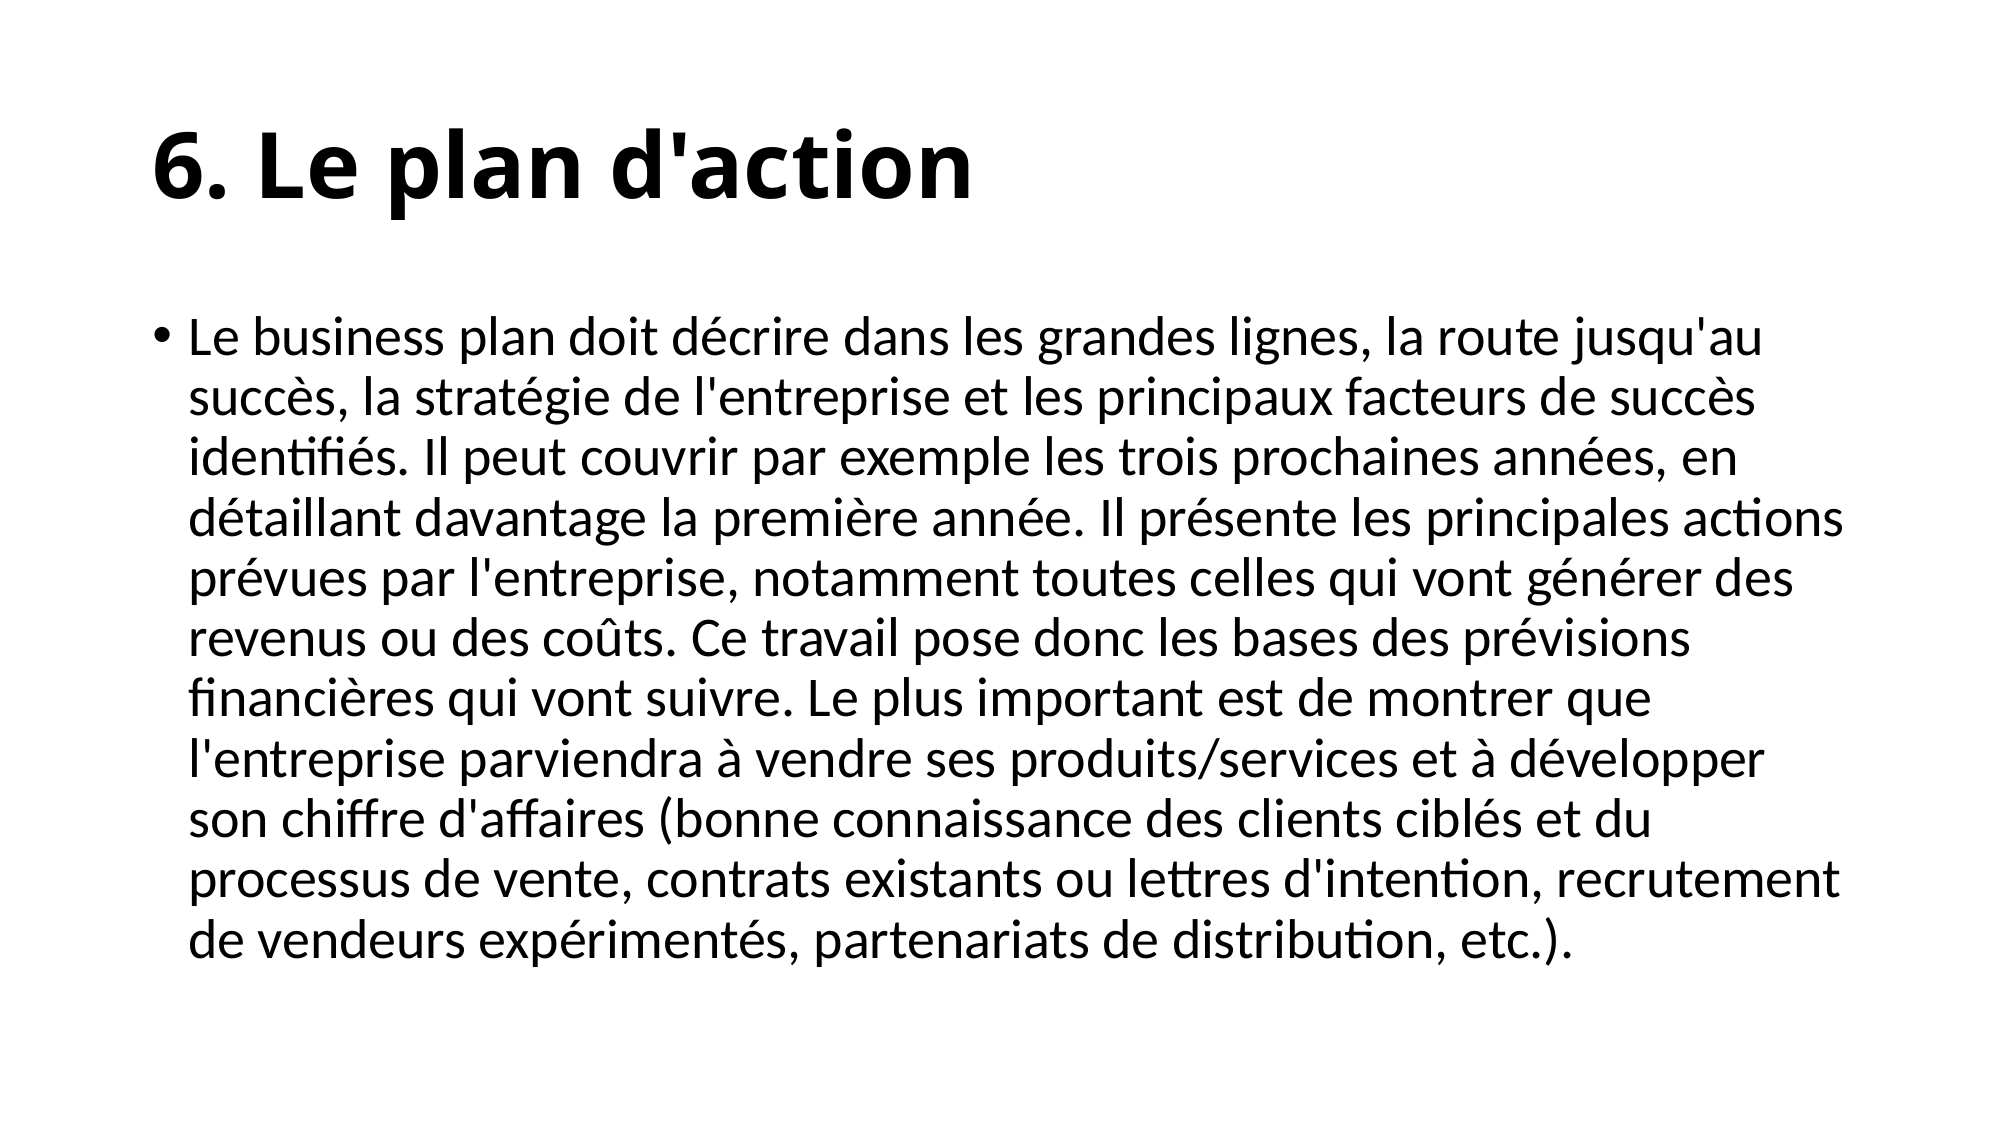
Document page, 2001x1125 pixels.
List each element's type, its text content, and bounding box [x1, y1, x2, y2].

title 6. Le plan d'action [137, 59, 1863, 278]
list Le business plan doit décrire dans les grandes lignes, la route jusqu'au succès, la stratégie de l'entreprise et les principaux facteurs de succès identifiés. Il peut couvrir par exemple les trois prochaines années, en détaillant davantage la première année. Il présente les principales actions prévues par l'entreprise, notamment toutes celles qui vont générer des revenus ou des coûts. Ce travail pose donc les bases des prévisions financières qui vont suivre. Le plus important est de montrer que l'entreprise parviendra à vendre ses produits/services et à développer son chiffre d'affaires (bonne connaissance des clients ciblés et du processus de vente, contrats existants ou lettres d'intention, recrutement de vendeurs expérimentés, partenariats de distribution, etc.). [137, 299, 1863, 1014]
